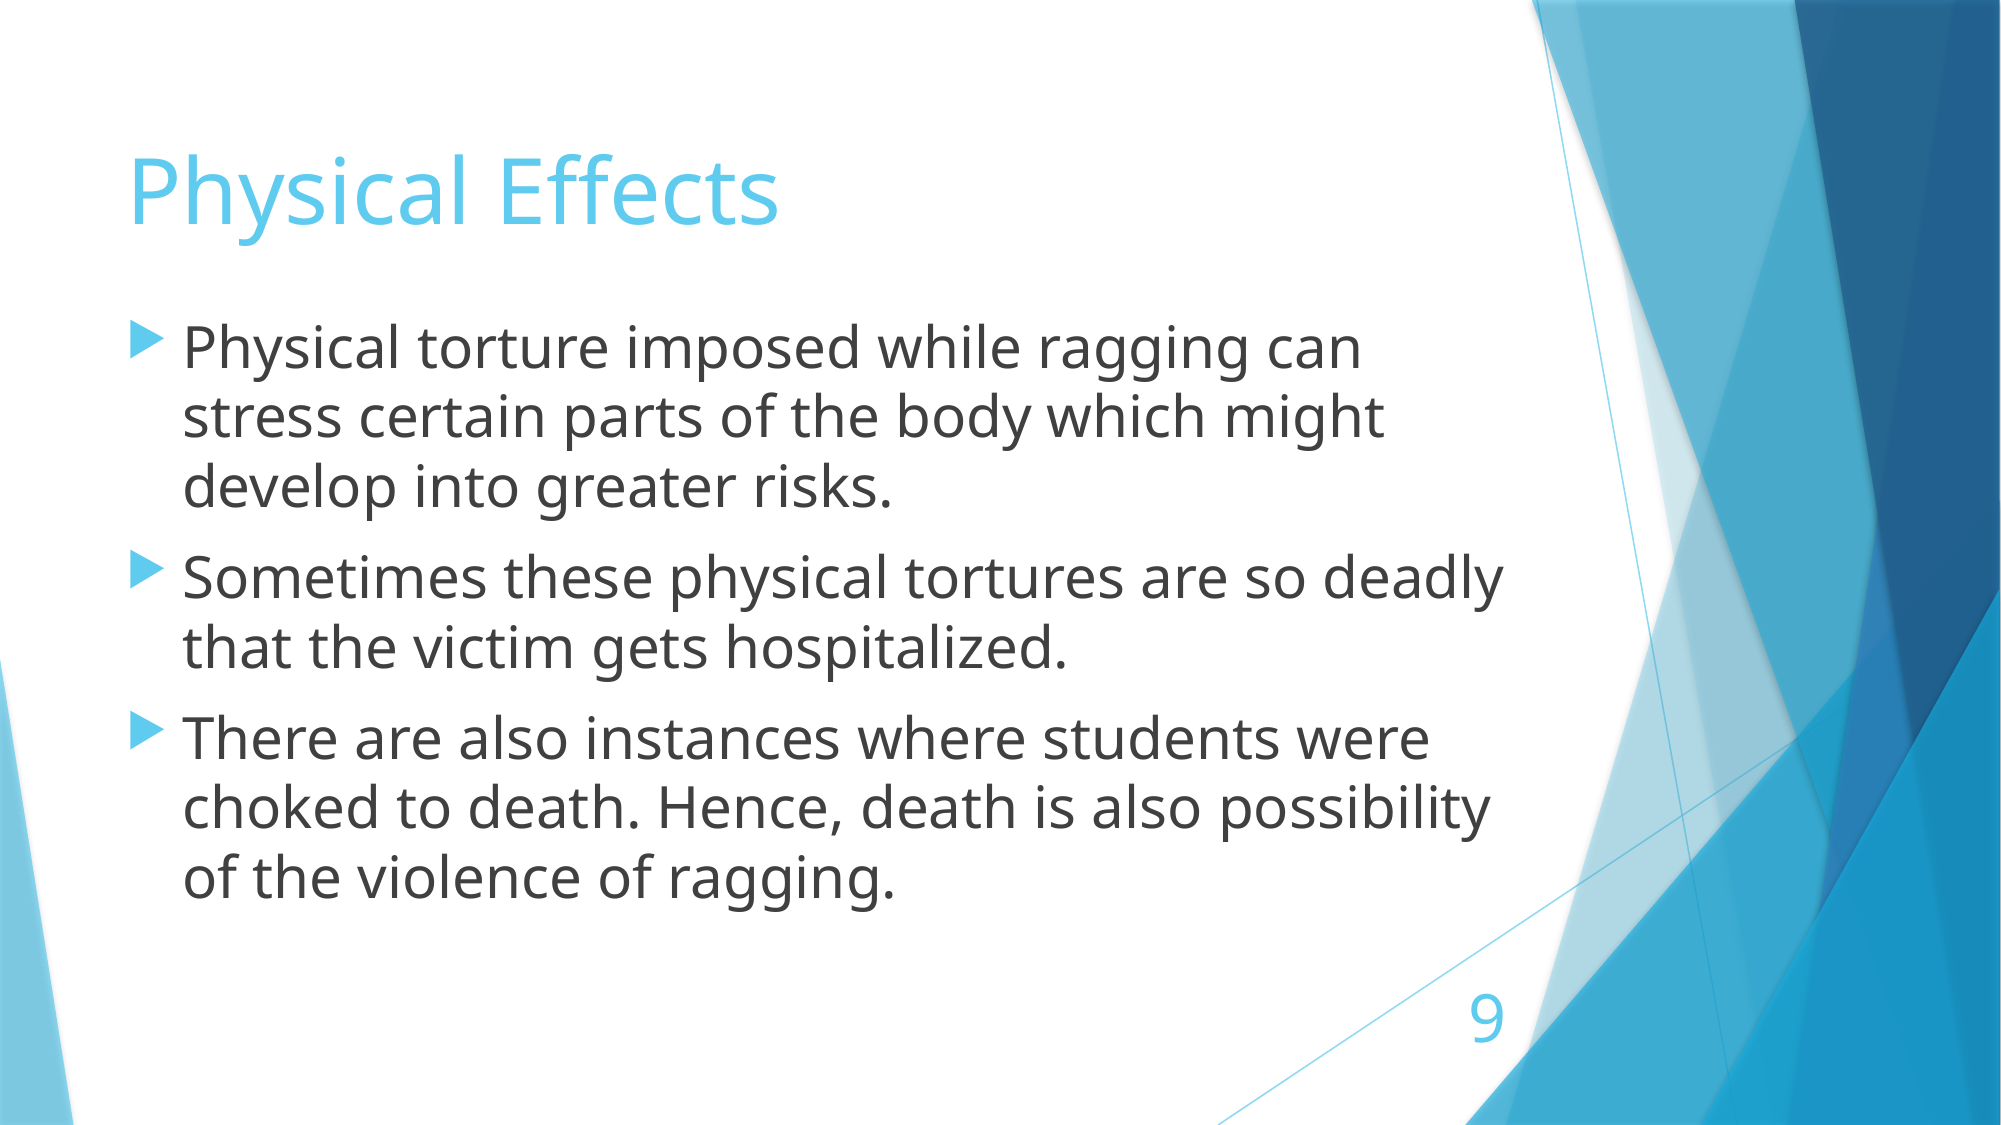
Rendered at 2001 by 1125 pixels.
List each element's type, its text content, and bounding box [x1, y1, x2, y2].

slide_number 9 [1409, 991, 1522, 1051]
list Physical torture imposed while ragging can stress certain parts of the body which might develop into greater risks. Sometimes these physical tortures are so deadly that the victim gets hospitalized. There are also instances where students were choked to death. Hence, death is also possibility of the violence of ragging. [111, 302, 1522, 939]
title Physical Effects [111, 125, 1522, 302]
